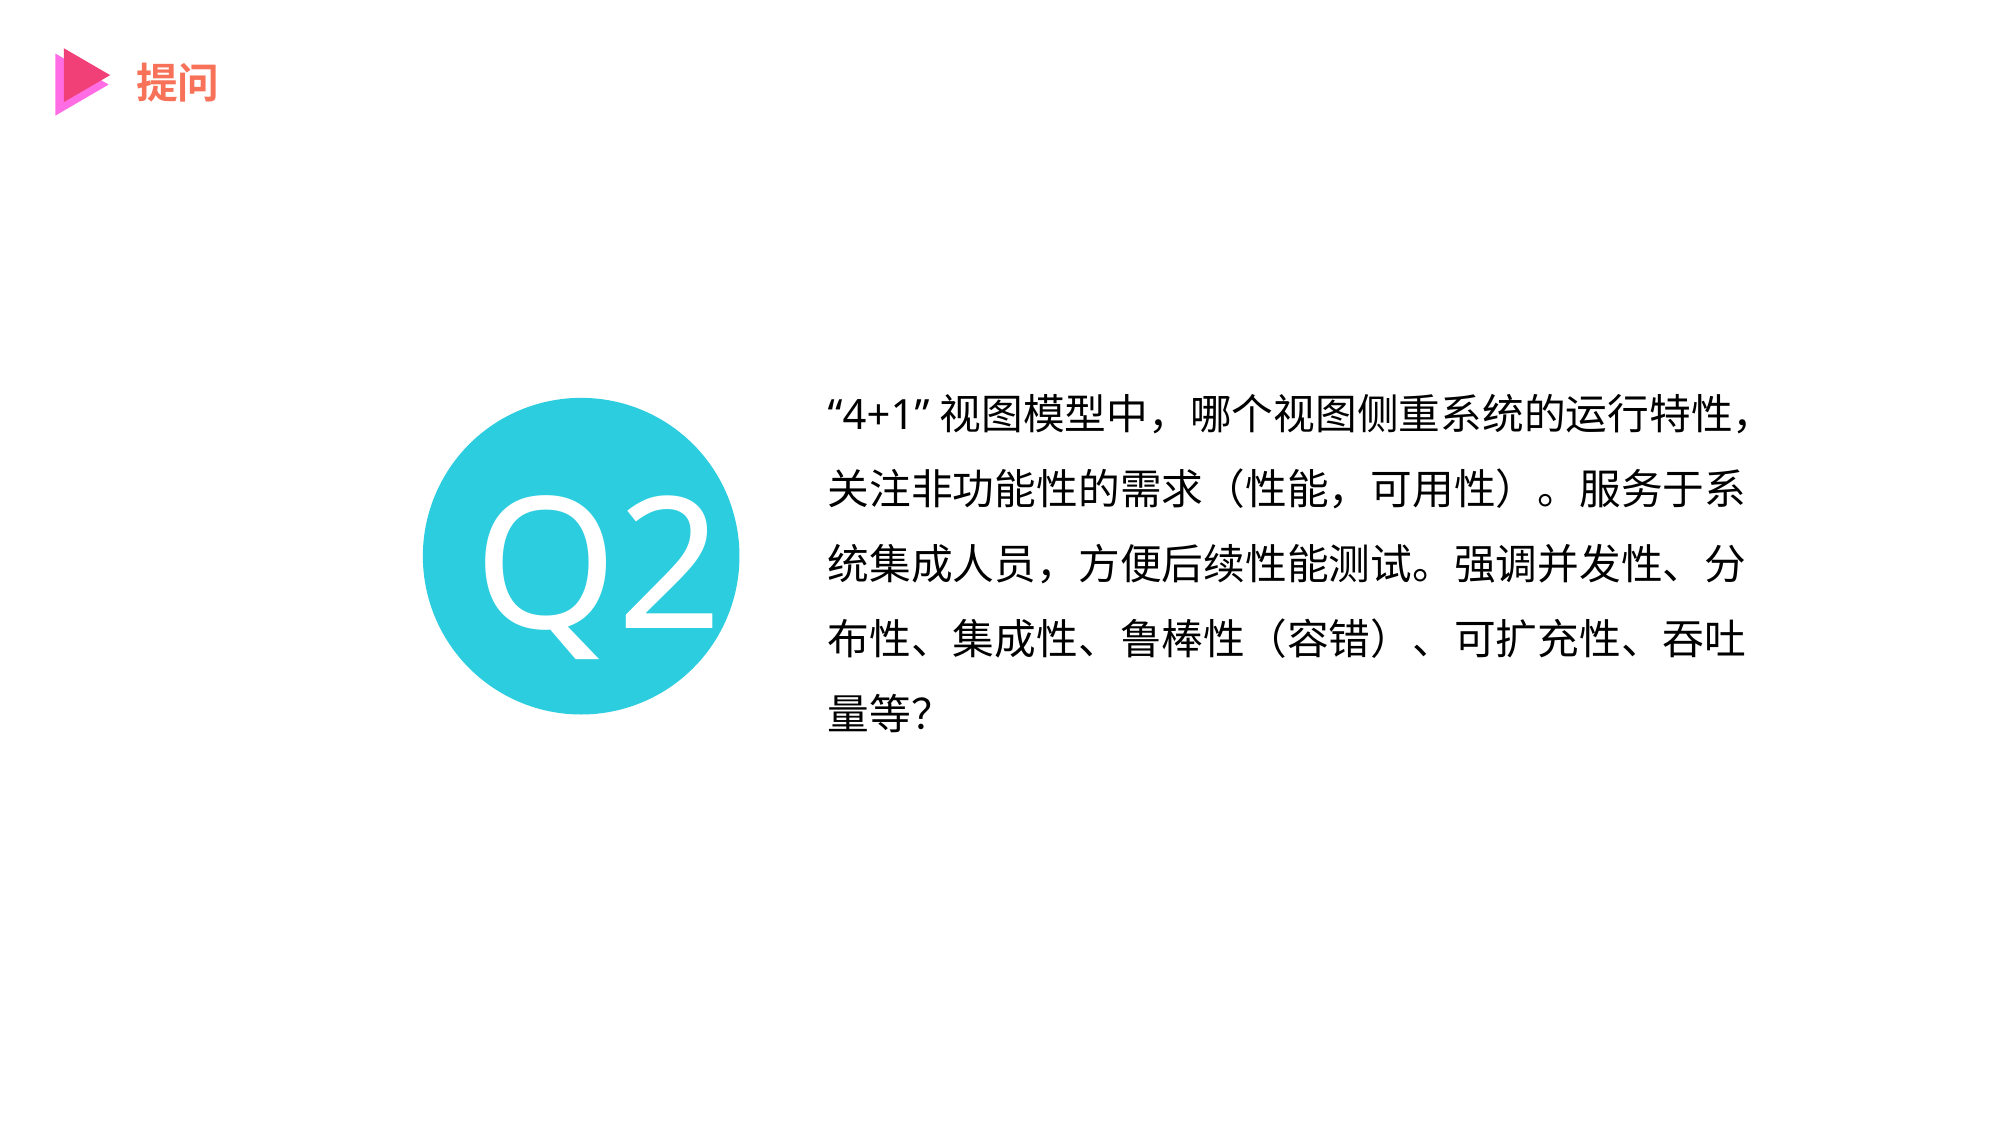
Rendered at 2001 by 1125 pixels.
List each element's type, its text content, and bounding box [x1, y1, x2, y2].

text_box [422, 397, 742, 715]
text_box “4+1”视图模型中，哪个视图侧重系统的运行特性，关注非功能性的需求（性能，可用性）。服务于系统集成人员，方便后续性能测试。强调并发性、分布性、集成性、鲁棒性（容错）、可扩充性、吞吐量等？ [812, 356, 1781, 746]
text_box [55, 48, 111, 116]
text_box 提问 [121, 48, 771, 114]
